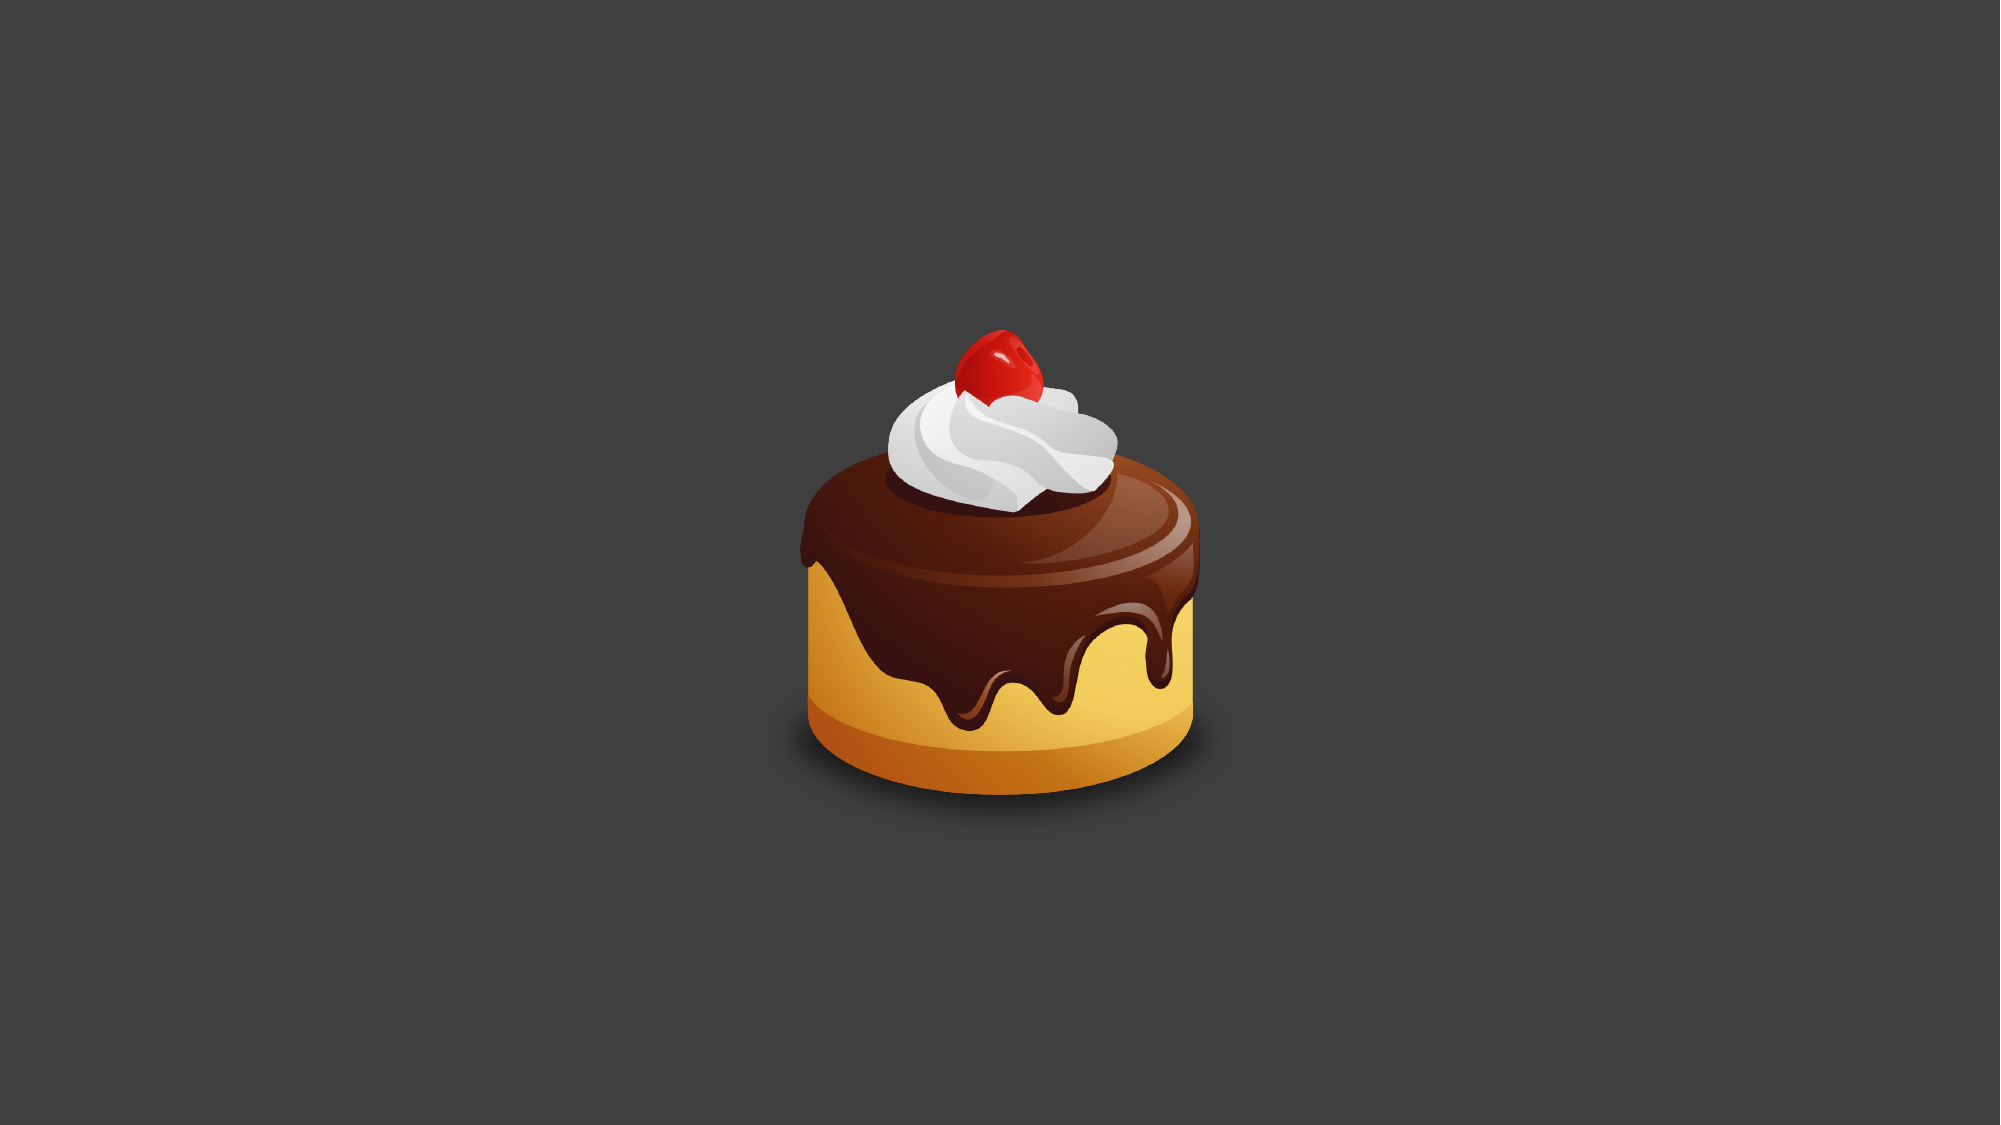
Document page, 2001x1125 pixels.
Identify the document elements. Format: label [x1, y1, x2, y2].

picture [799, 330, 1200, 795]
